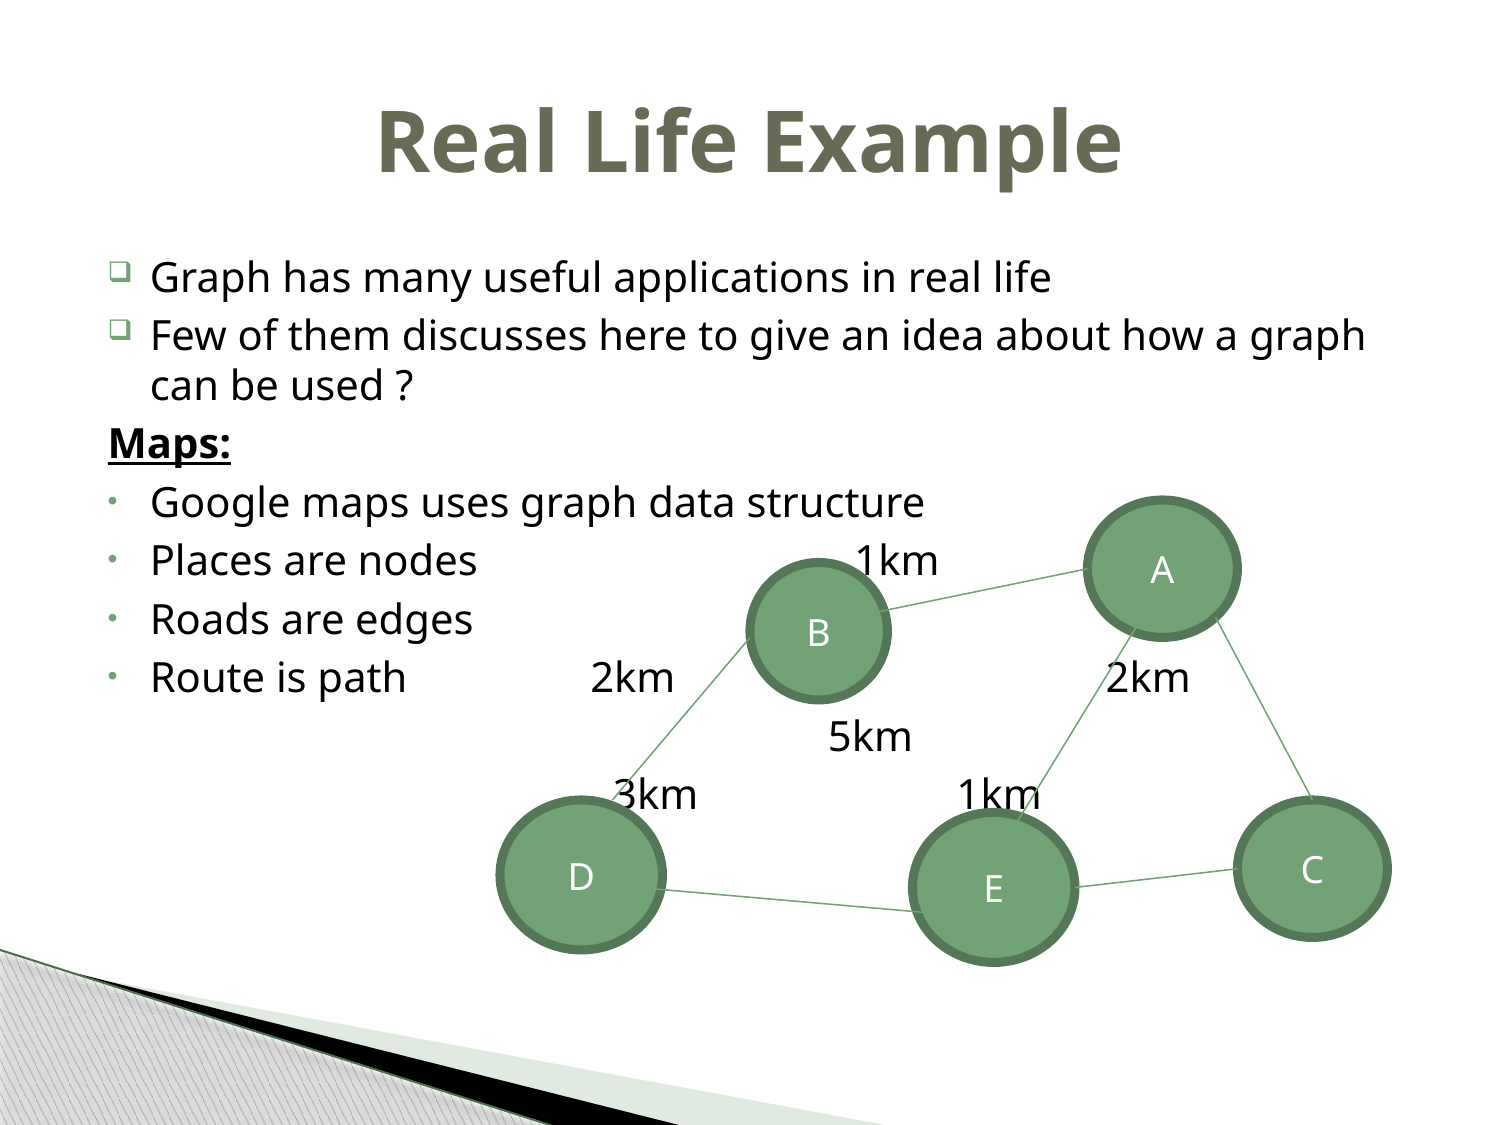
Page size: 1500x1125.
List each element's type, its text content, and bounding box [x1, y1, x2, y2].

list Graph has many useful applications in real life Few of them discusses here to give an idea about how a graph can be used ? Maps: Google maps uses graph data structure Places are nodes 1km Roads are edges Route is path 2km 2km 5km 3km 1km [75, 243, 1425, 986]
text_box E [907, 816, 1079, 967]
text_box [1172, 659, 1356, 758]
title Real Life Example [75, 45, 1425, 233]
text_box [955, 668, 1182, 807]
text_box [637, 887, 926, 913]
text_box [874, 568, 1088, 613]
text_box D [495, 795, 667, 955]
text_box B [745, 557, 892, 705]
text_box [599, 649, 763, 788]
text_box C [1232, 795, 1392, 942]
text_box A [1082, 495, 1242, 642]
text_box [1074, 868, 1238, 888]
